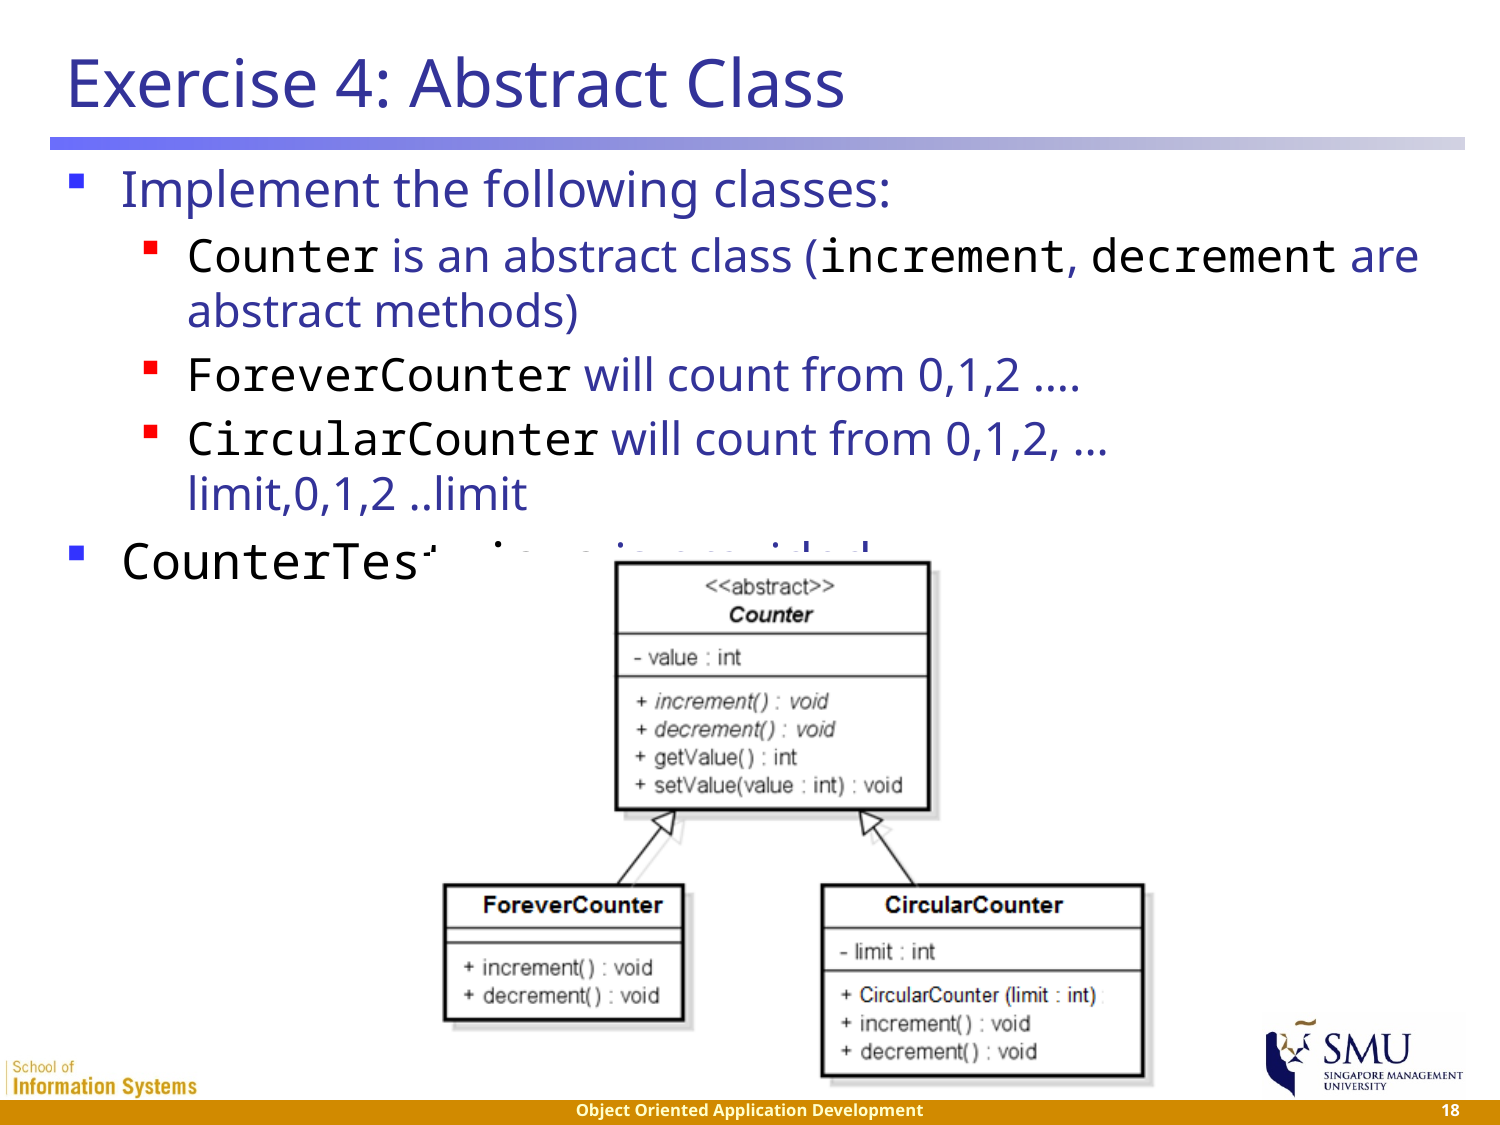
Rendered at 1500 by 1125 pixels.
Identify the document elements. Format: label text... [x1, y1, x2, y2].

slide_number 18 [1262, 1072, 1476, 1123]
list Implement the following classes: Counter is an abstract class (increment, decrement are abstract methods) ForeverCounter will count from 0,1,2 …. CircularCounter will count from 0,1,2, …limit,0,1,2 ..limit CounterTest.java is provided [50, 149, 1463, 1063]
picture [430, 551, 1158, 1090]
picture [1262, 1012, 1466, 1072]
picture [0, 1049, 200, 1100]
footer Object Oriented Application Development [449, 1099, 1051, 1118]
title Exercise 4: Abstract Class [50, 24, 1463, 138]
